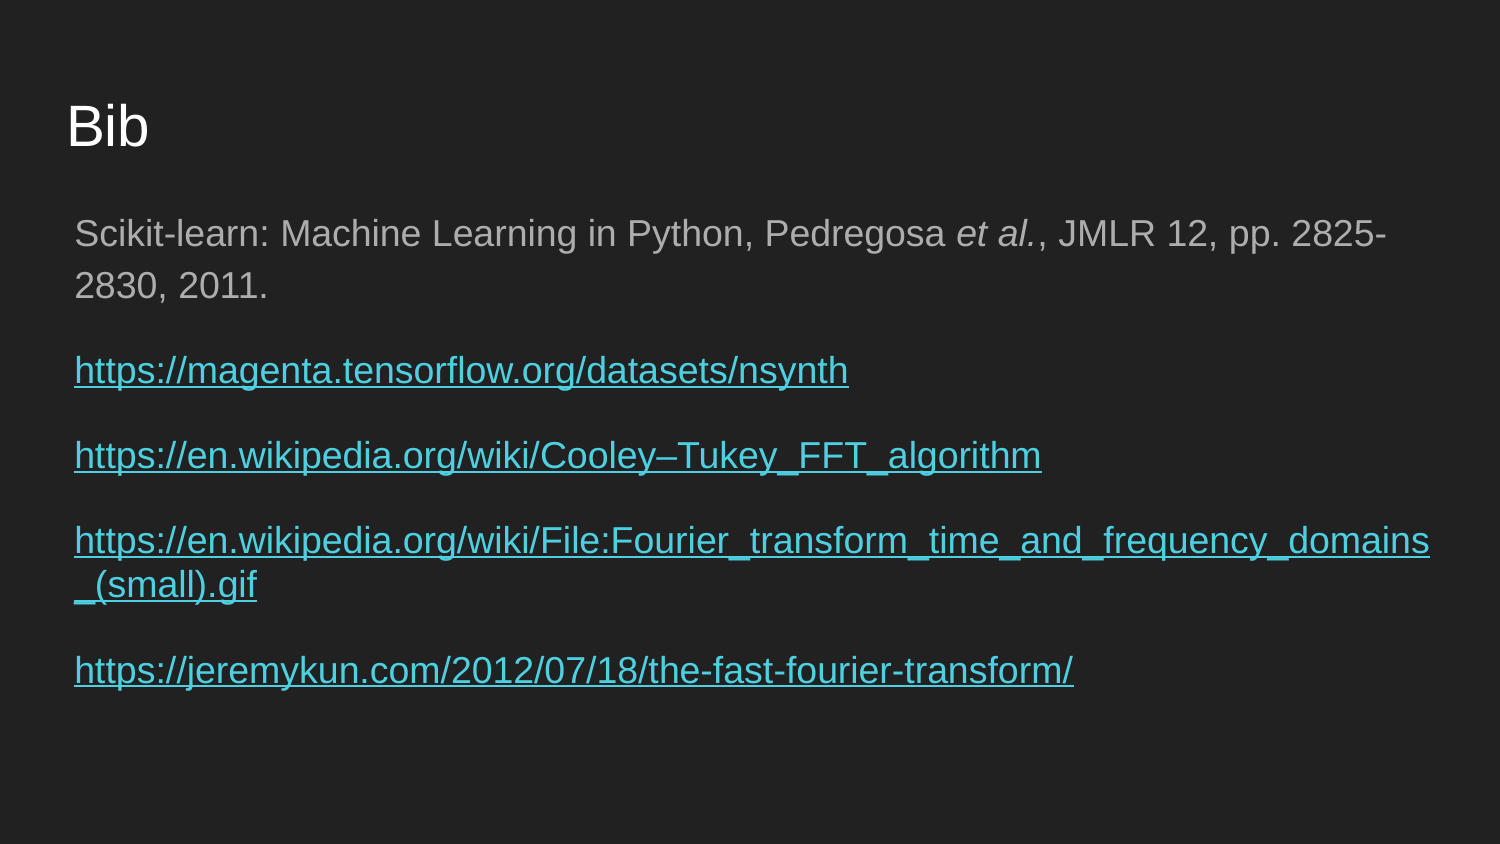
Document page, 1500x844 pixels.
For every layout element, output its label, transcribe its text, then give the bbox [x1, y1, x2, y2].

title Bib [51, 72, 1449, 167]
list Scikit-learn: Machine Learning in Python, Pedregosa et al., JMLR 12, pp. 2825-2830, 2011. https://magenta.tensorflow.org/datasets/nsynth https://en.wikipedia.org/wiki/Cooley–Tukey_FFT_algorithm https://en.wikipedia.org/wiki/File:Fourier_transform_time_and_frequency_domains_(small).gif https://jeremykun.com/2012/07/18/the-fast-fourier-transform/ [59, 187, 1458, 749]
